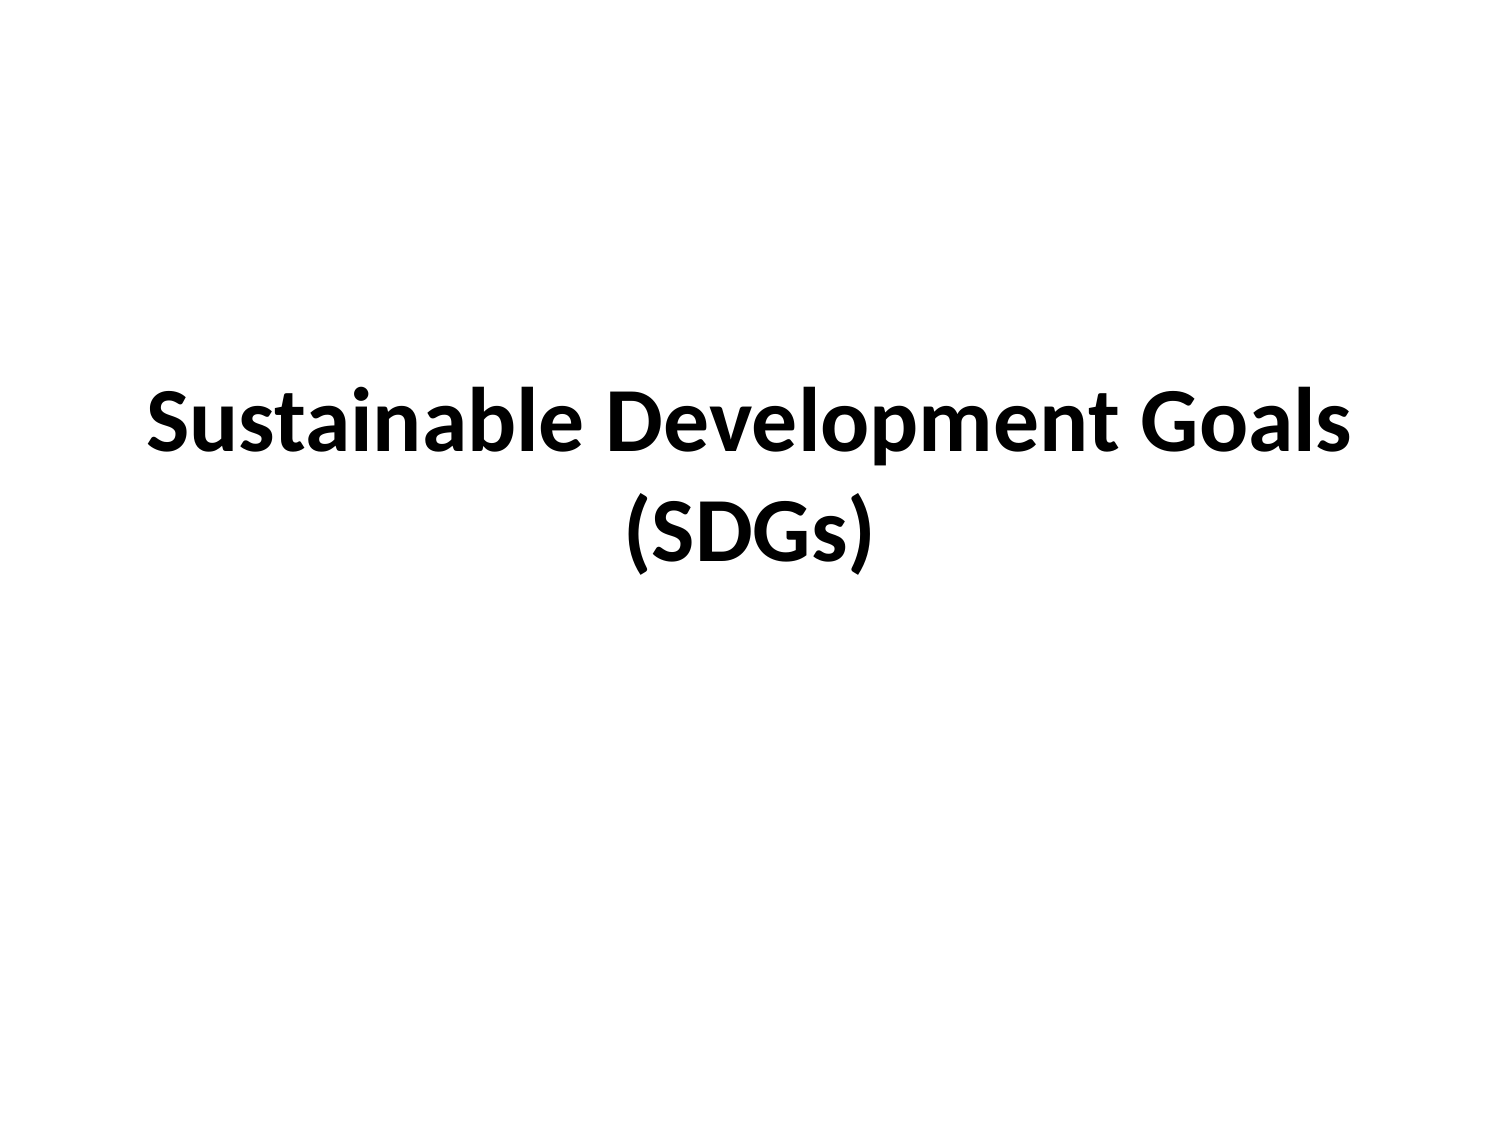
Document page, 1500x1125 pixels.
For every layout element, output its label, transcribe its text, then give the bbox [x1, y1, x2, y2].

title Sustainable Development Goals (SDGs) [112, 349, 1388, 591]
